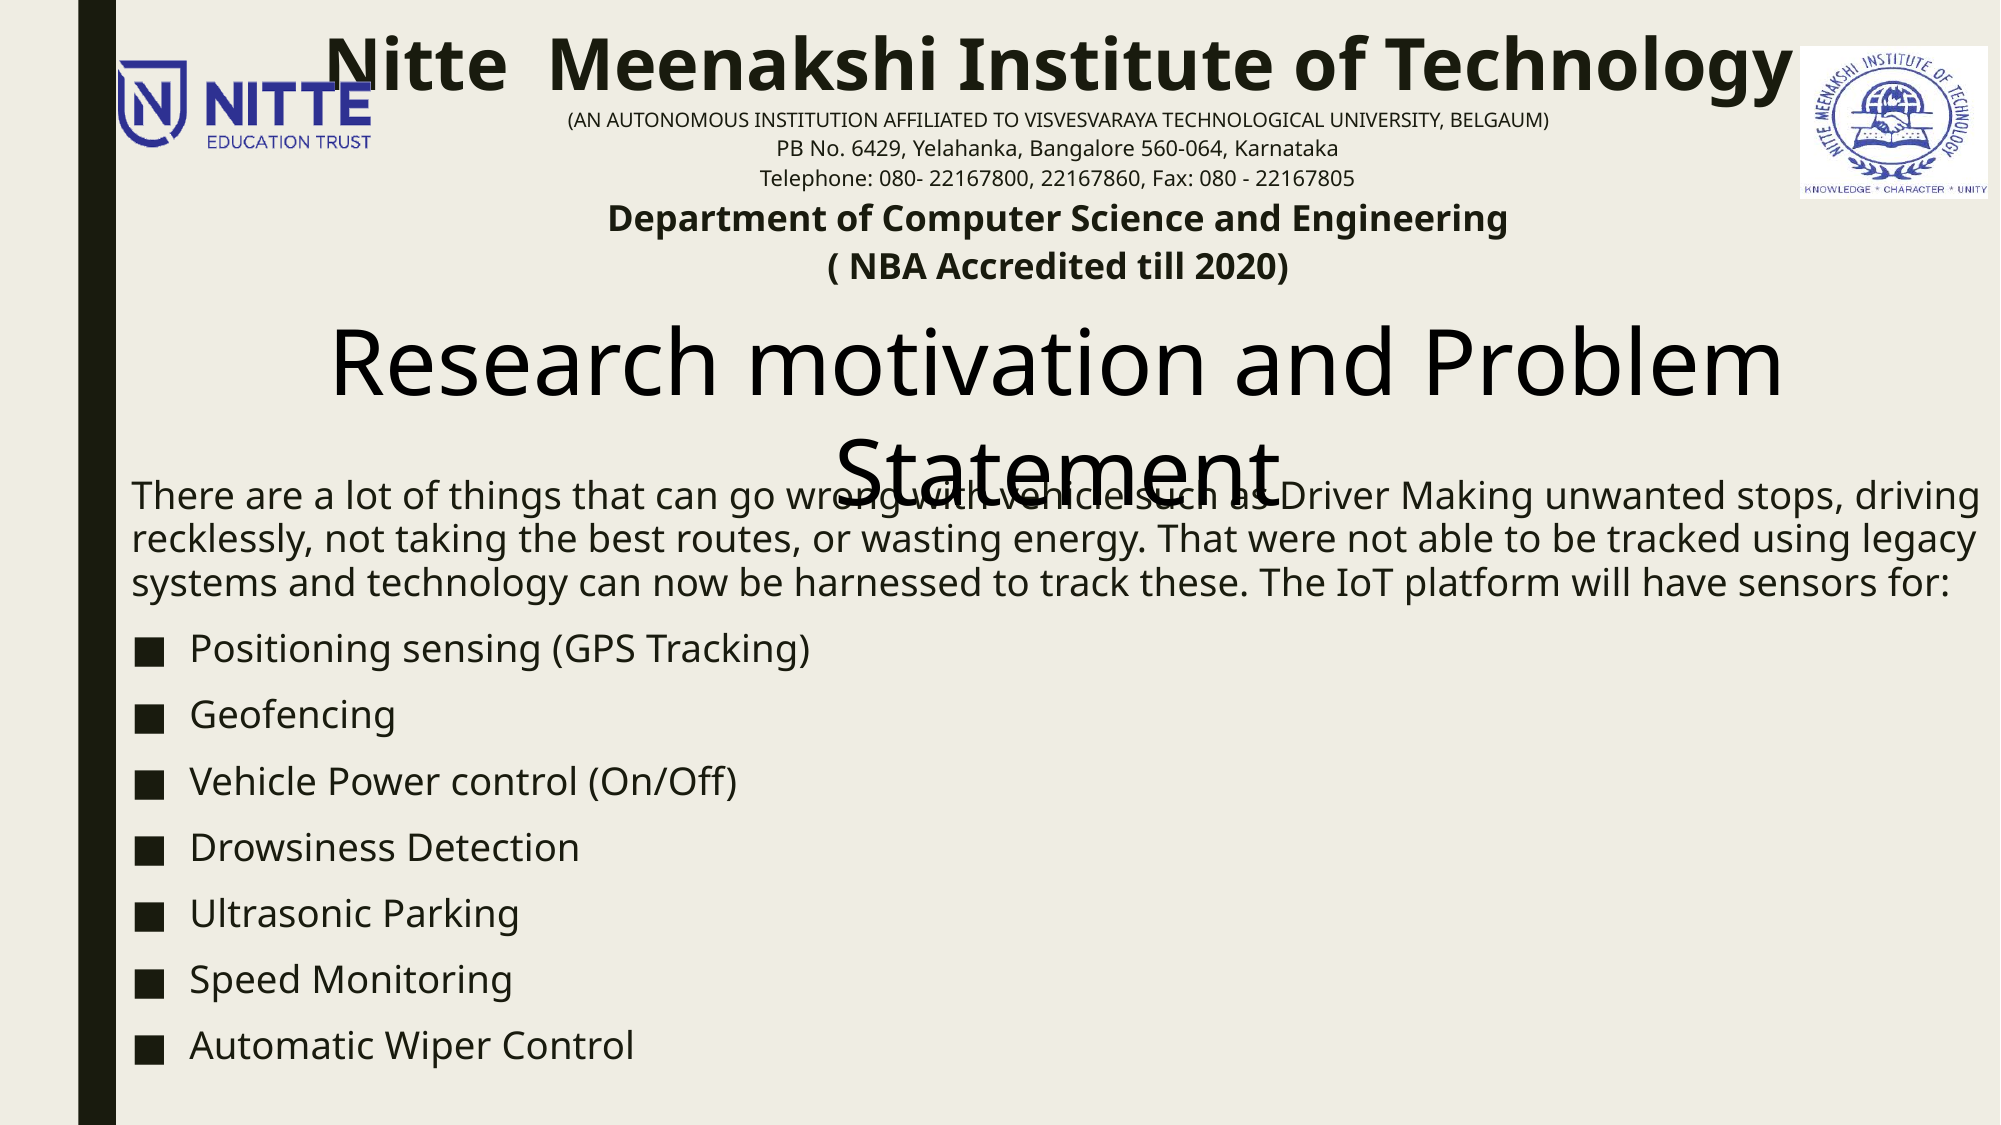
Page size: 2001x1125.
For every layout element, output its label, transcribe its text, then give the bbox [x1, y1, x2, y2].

title Nitte Meenakshi Institute of Technology (AN AUTONOMOUS INSTITUTION AFFILIATED TO VISVESVARAYA TECHNOLOGICAL UNIVERSITY, BELGAUM) PB No. 6429, Yelahanka, Bangalore 560-064, Karnataka Telephone: 080- 22167800, 22167860, Fax: 080 - 22167805 Department of Computer Science and Engineering ( NBA Accredited till 2020) [116, 0, 2000, 296]
text_box Research motivation and Problem Statement [116, 296, 2000, 532]
list There are a lot of things that can go wrong with vehicle such as Driver Making unwanted stops, driving recklessly, not taking the best routes, or wasting energy. That were not able to be tracked using legacy systems and technology can now be harnessed to track these. The IoT platform will have sensors for: Positioning sensing (GPS Tracking) Geofencing Vehicle Power control (On/Off) Drowsiness Detection Ultrasonic Parking Speed Monitoring Automatic Wiper Control [116, 532, 2000, 1125]
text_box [116, 46, 1988, 199]
